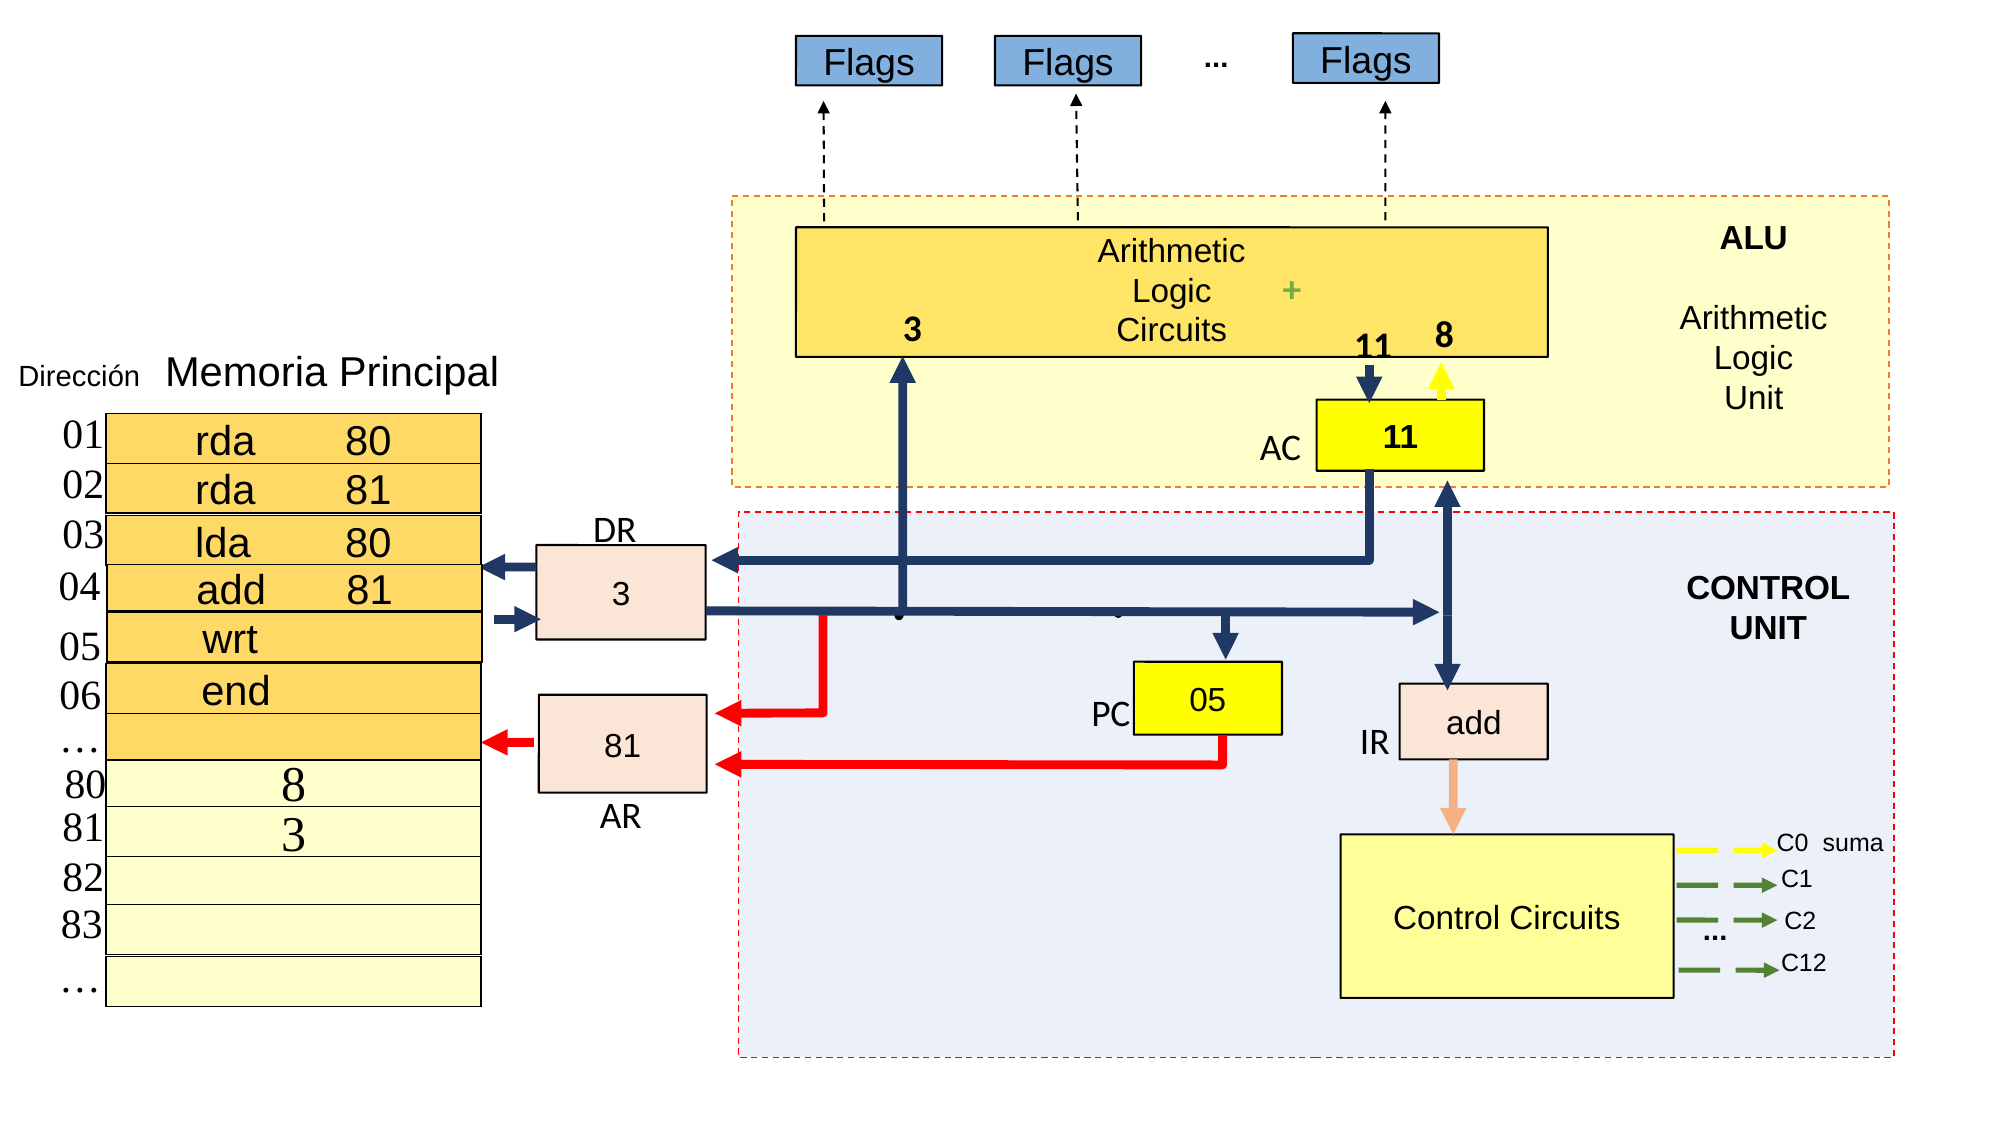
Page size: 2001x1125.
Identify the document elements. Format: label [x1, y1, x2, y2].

text_box [16, 191, 1894, 1058]
text_box [538, 694, 707, 844]
text_box [994, 35, 1142, 86]
text_box [1190, 36, 1243, 81]
text_box [795, 35, 943, 86]
text_box [1070, 93, 1083, 110]
text_box [817, 100, 830, 114]
text_box [1292, 33, 1439, 83]
text_box [16, 956, 481, 1007]
text_box [0, 337, 515, 403]
text_box [1379, 100, 1392, 121]
text_box [16, 612, 534, 955]
